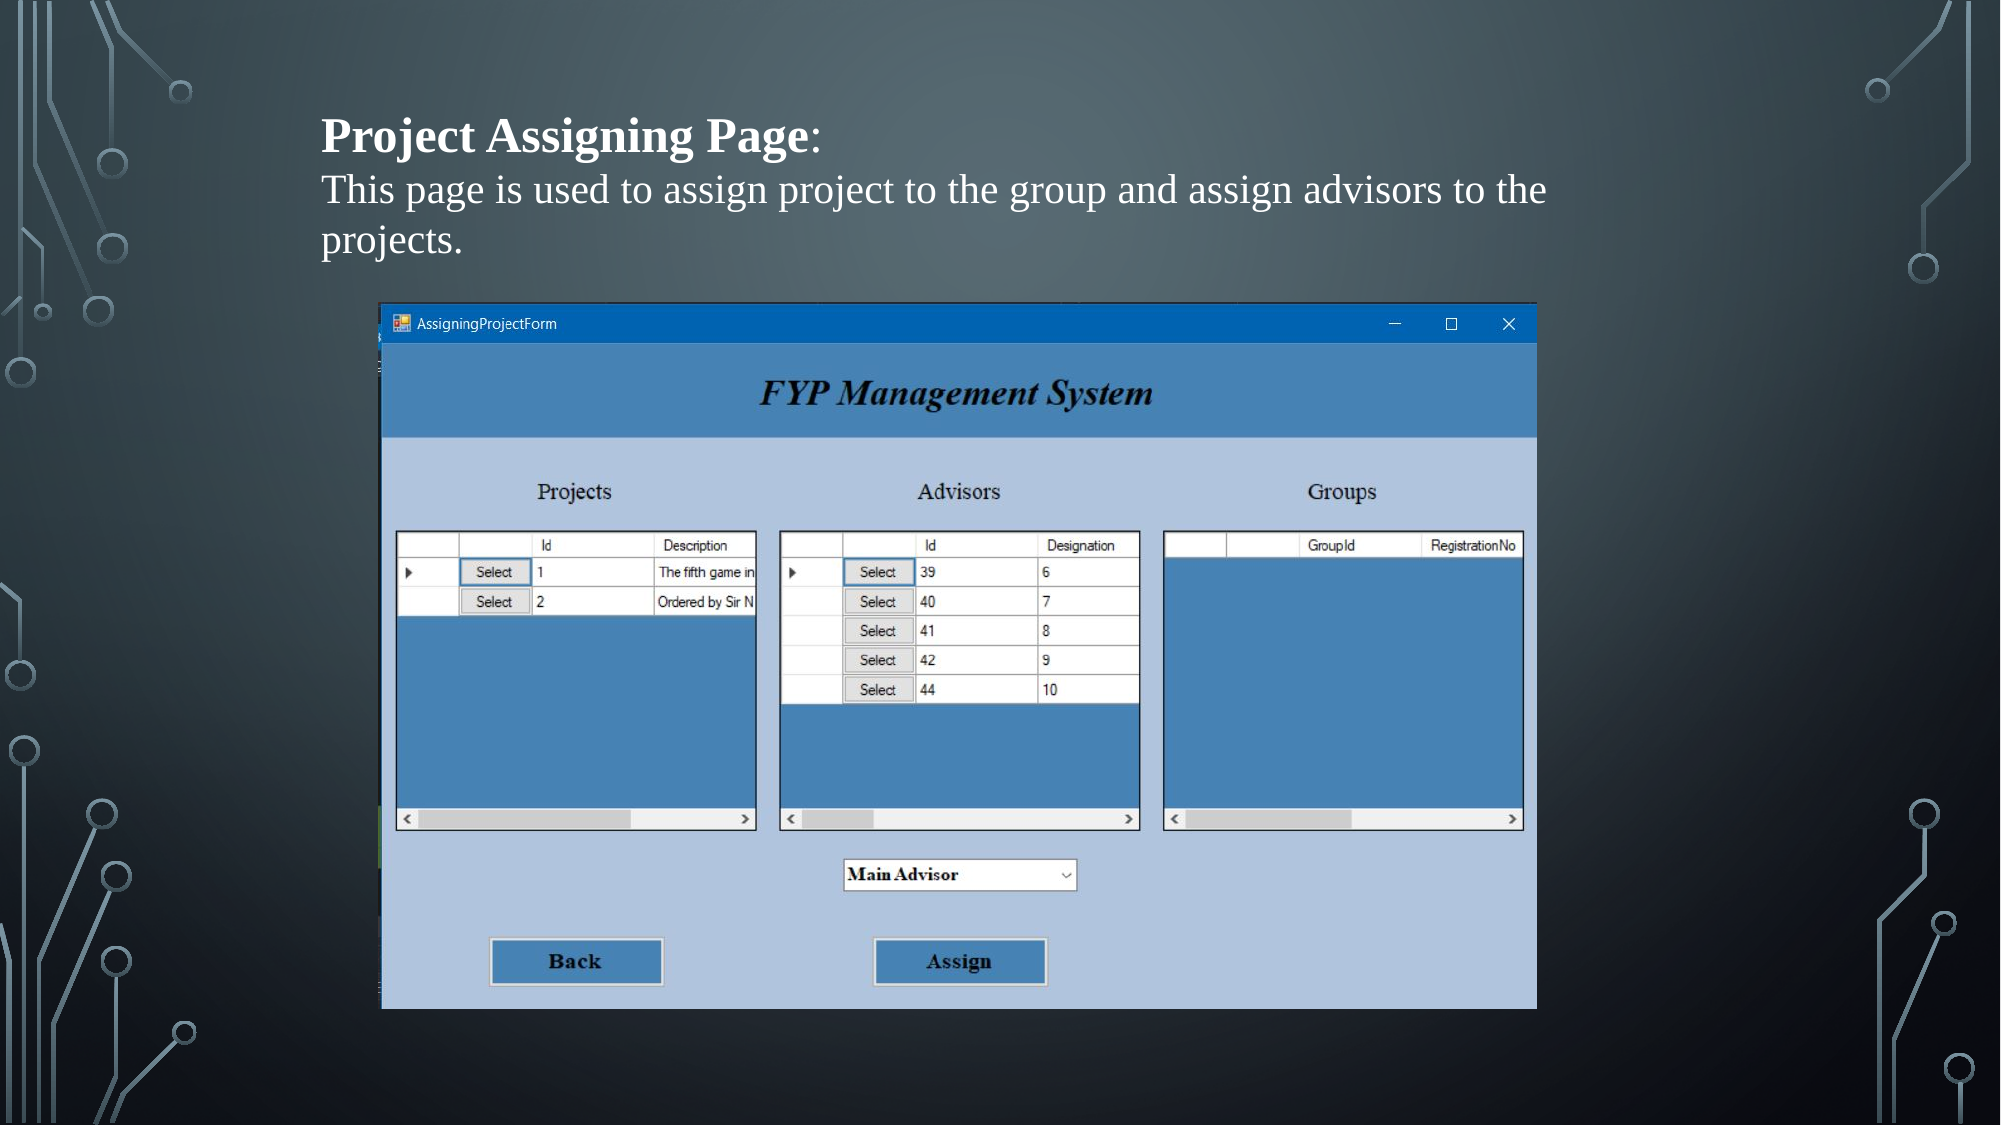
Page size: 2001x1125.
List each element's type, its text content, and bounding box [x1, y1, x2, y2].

picture [377, 302, 1537, 1009]
text_box Project Assigning Page: This page is used to assign project to the group and assign advisors to the projects. [306, 94, 1694, 270]
